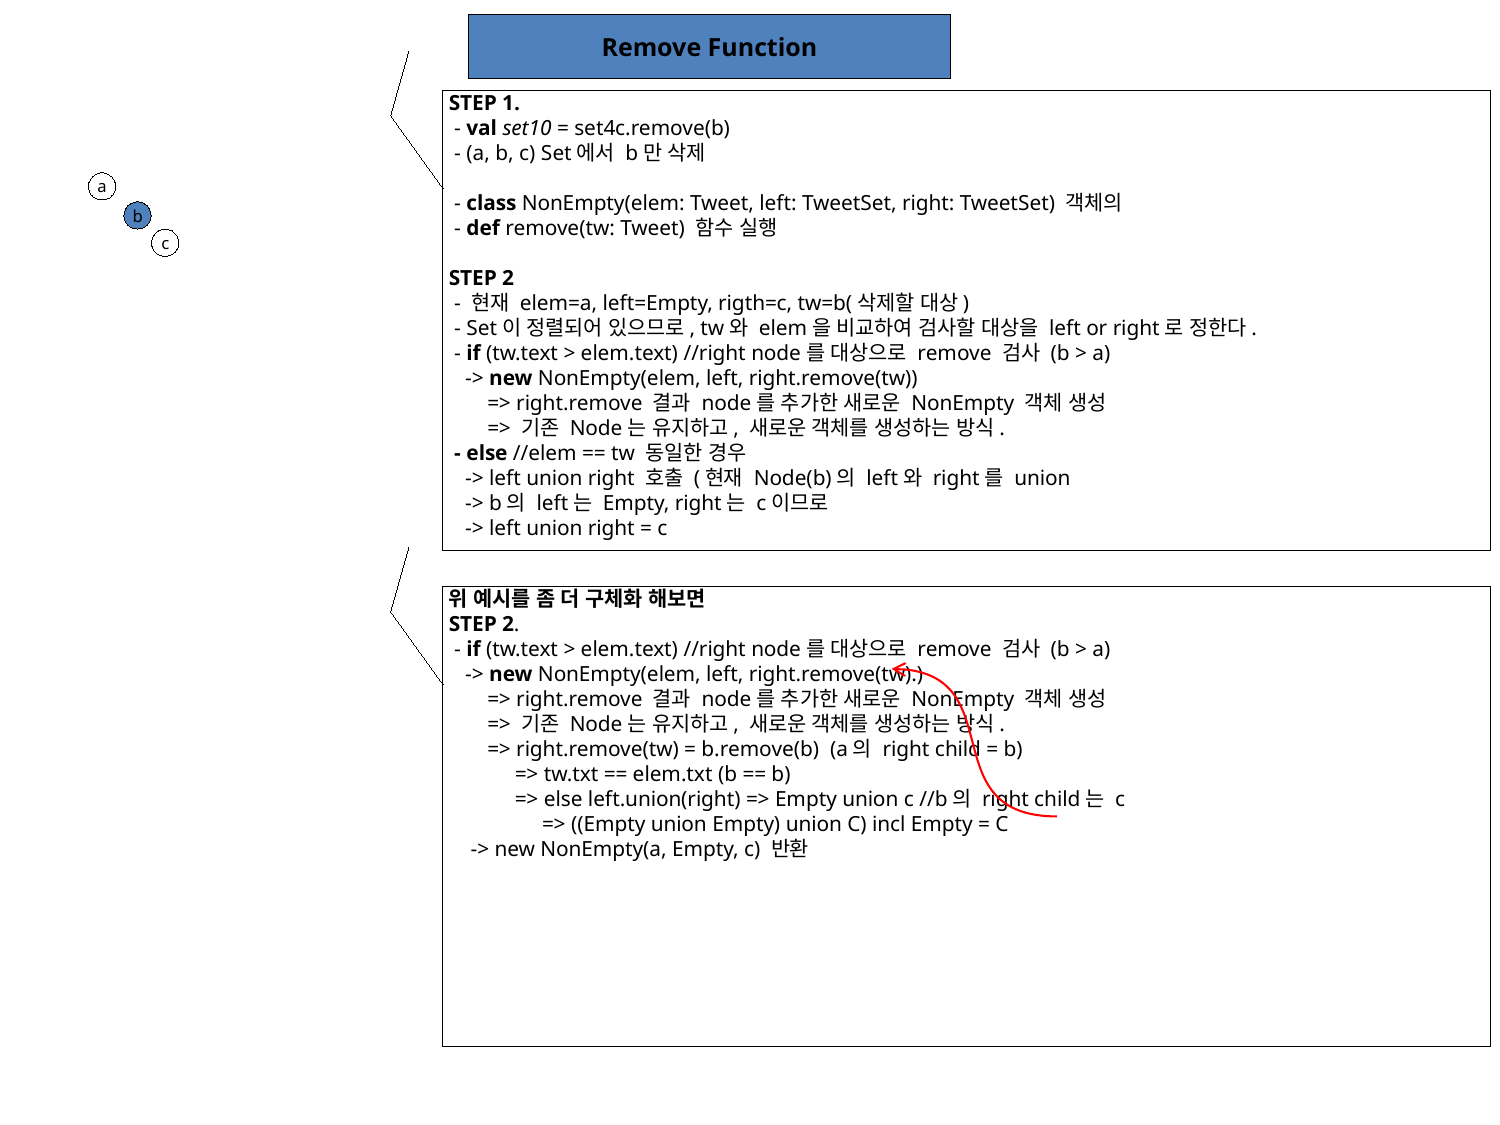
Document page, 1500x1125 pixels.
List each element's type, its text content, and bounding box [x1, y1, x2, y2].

text_box STEP 1. - val set10 = set4c.remove(b) - (a, b, c) Set에서 b만 삭제 - class NonEmpty(elem: Tweet, left: TweetSet, right: TweetSet) 객체의 - def remove(tw: Tweet) 함수 실행 STEP 2 - 현재 elem=a, left=Empty, rigth=c, tw=b(삭제할 대상) - Set이 정렬되어 있으므로, tw와 elem을 비교하여 검사할 대상을 left or right로 정한다. - if (tw.text > elem.text) //right node를 대상으로 remove 검사 (b > a) -> new NonEmpty(elem, left, right.remove(tw)) => right.remove 결과 node를 추가한 새로운 NonEmpty 객체 생성 => 기존 Node는 유지하고, 새로운 객체를 생성하는 방식. - else //elem == tw 동일한 경우 -> left union right 호출 (현재 Node(b)의 left와 right를 union -> b의 left는 Empty, right는 c이므로 -> left union right = c [390, 51, 1491, 551]
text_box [88, 172, 180, 257]
text_box 위 예시를 좀 더 구체화 해보면 STEP 2. - if (tw.text > elem.text) //right node를 대상으로 remove 검사 (b > a) -> new NonEmpty(elem, left, right.remove(tw).) => right.remove 결과 node를 추가한 새로운 NonEmpty 객체 생성 => 기존 Node는 유지하고, 새로운 객체를 생성하는 방식. => right.remove(tw) = b.remove(b) (a의 right child = b) => tw.txt == elem.txt (b == b) => else left.union(right) => Empty union c //b의 right child는 c => ((Empty union Empty) union C) incl Empty = C -> new NonEmpty(a, Empty, c) 반환 [390, 547, 1491, 1047]
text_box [891, 668, 1058, 817]
text_box Remove Function [468, 14, 951, 79]
